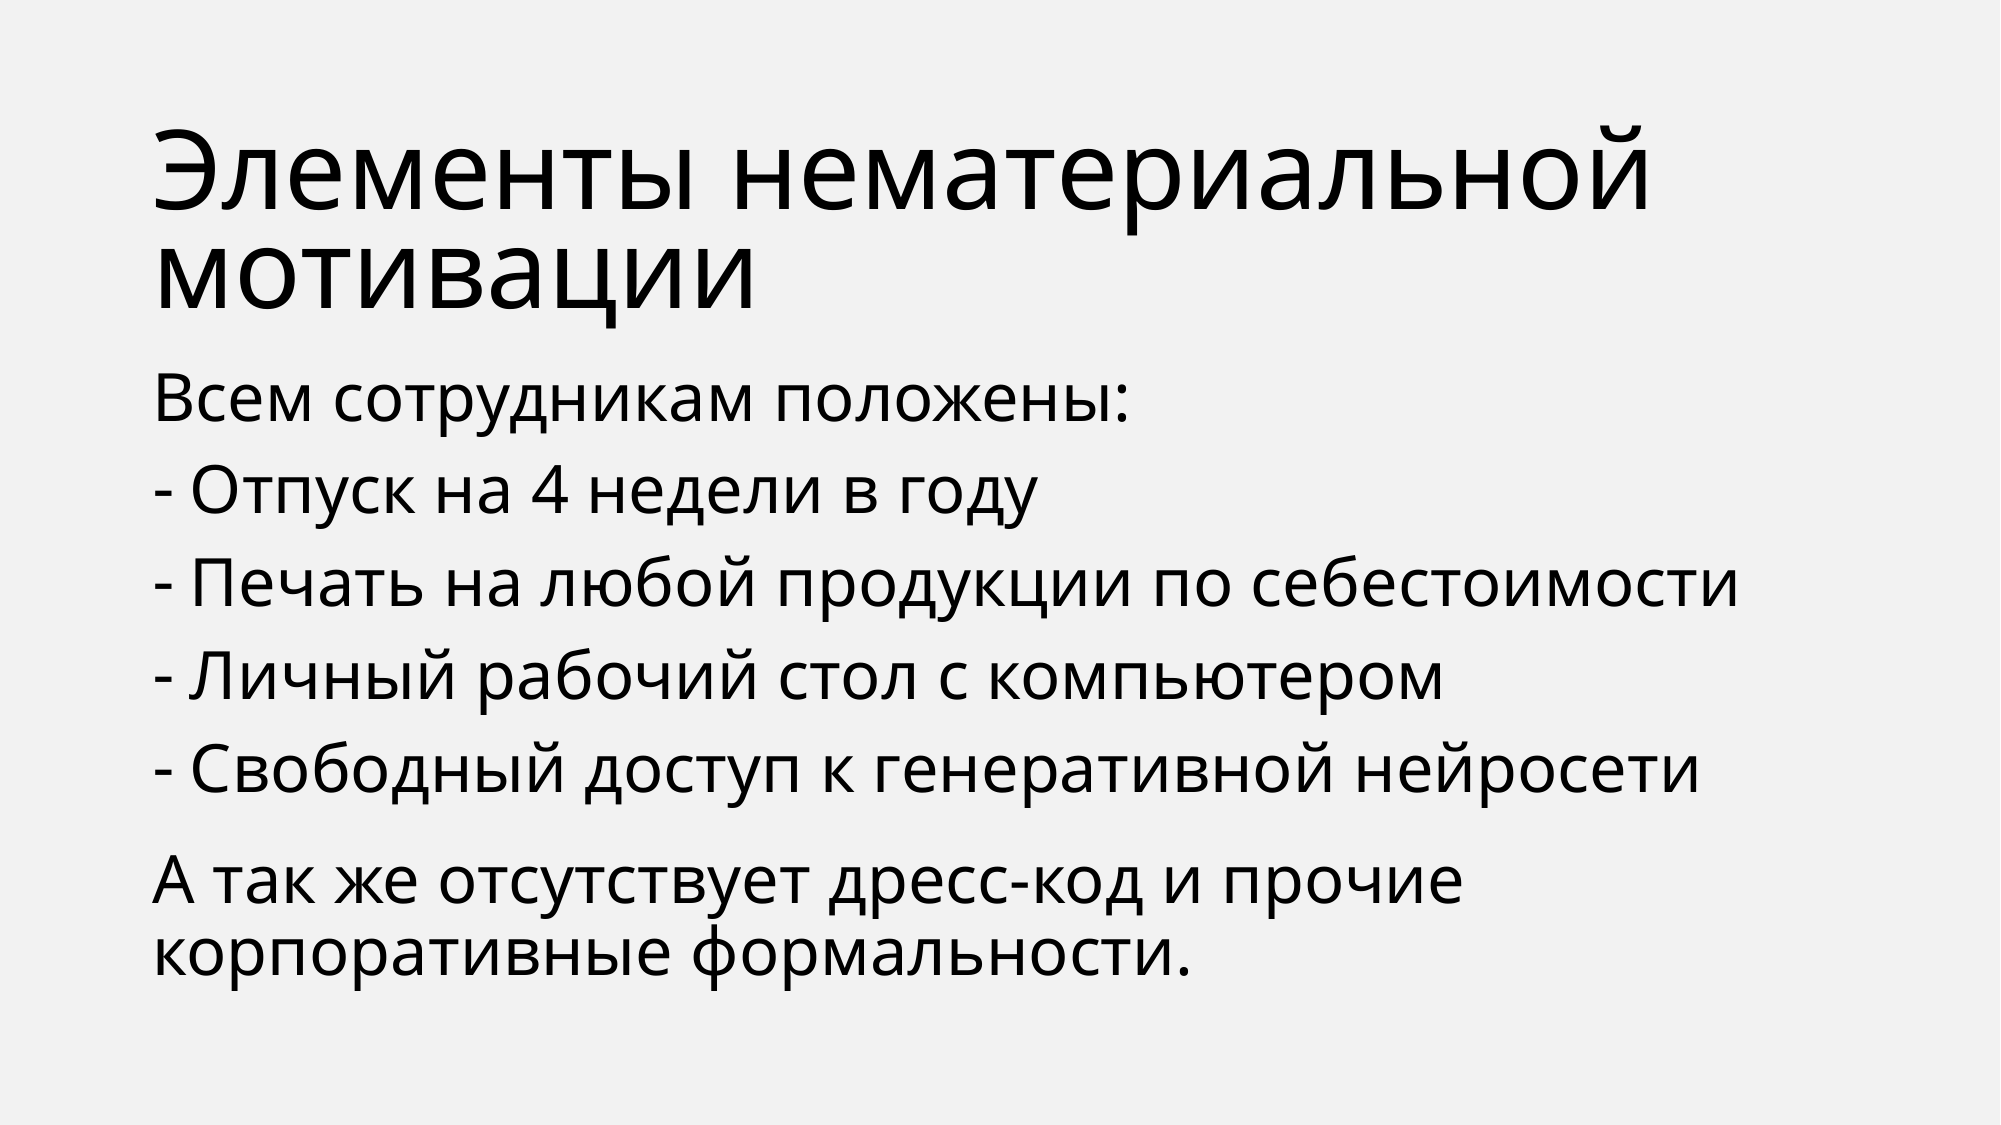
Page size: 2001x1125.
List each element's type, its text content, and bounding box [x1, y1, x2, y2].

text_box [999, 411, 1863, 1043]
list Всем сотрудникам положены: Отпуск на 4 недели в году Печать на любой продукции по себестоимости Личный рабочий стол с компьютером Свободный доступ к генеративной нейросети А так же отсутствует дресс-код и прочие корпоративные формальности. [137, 355, 1863, 1043]
title Элементы нематериальной мотивации [137, 120, 1863, 339]
